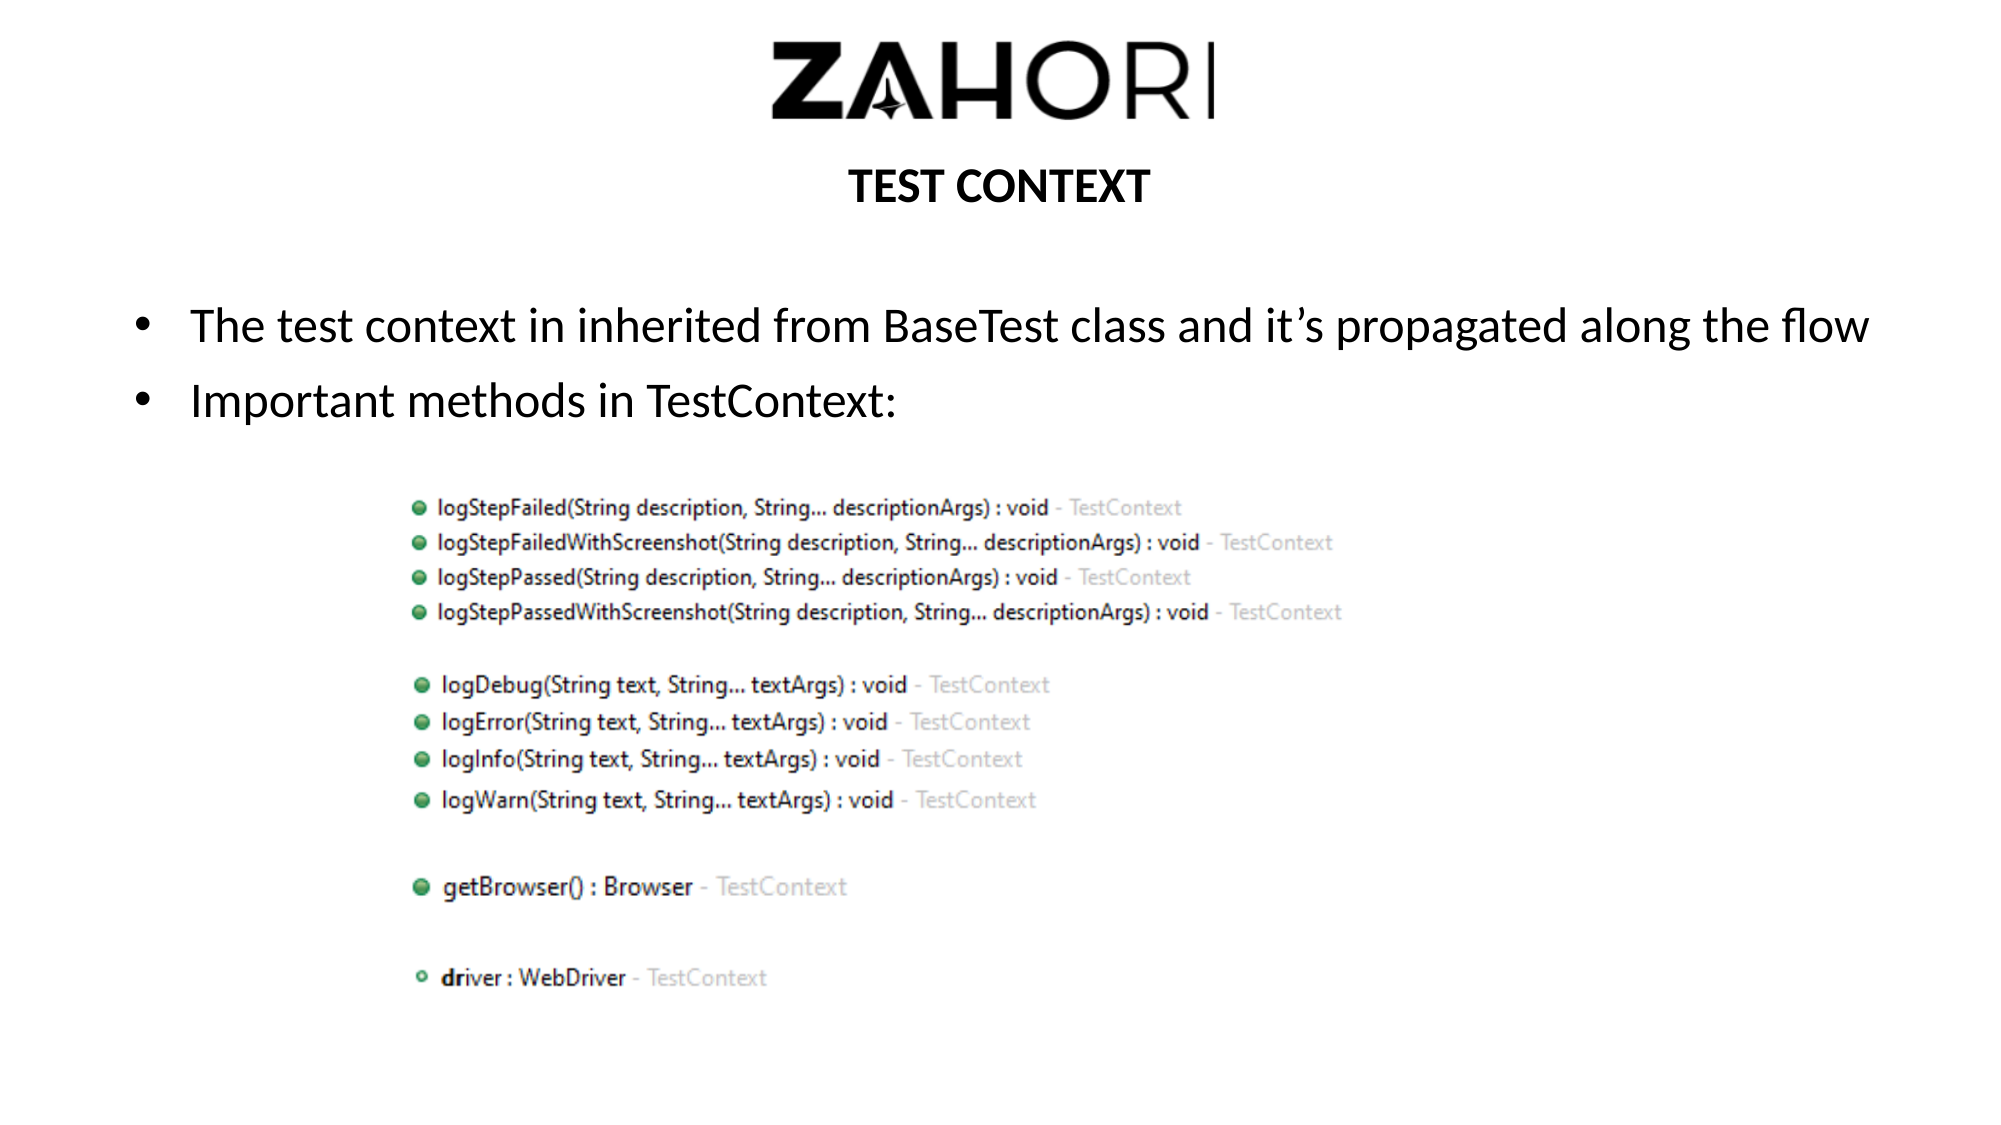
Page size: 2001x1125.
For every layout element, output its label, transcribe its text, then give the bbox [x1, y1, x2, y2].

picture [405, 664, 1058, 825]
text_box The test context in inherited from BaseTest class and it’s propagated along the flow Important methods in TestContext: [119, 291, 1943, 978]
picture [405, 955, 807, 1001]
picture [763, 31, 1229, 131]
picture [400, 489, 1354, 635]
text_box [263, 11, 1737, 147]
text_box TEST CONTEXT [88, 152, 1912, 235]
picture [405, 866, 892, 911]
